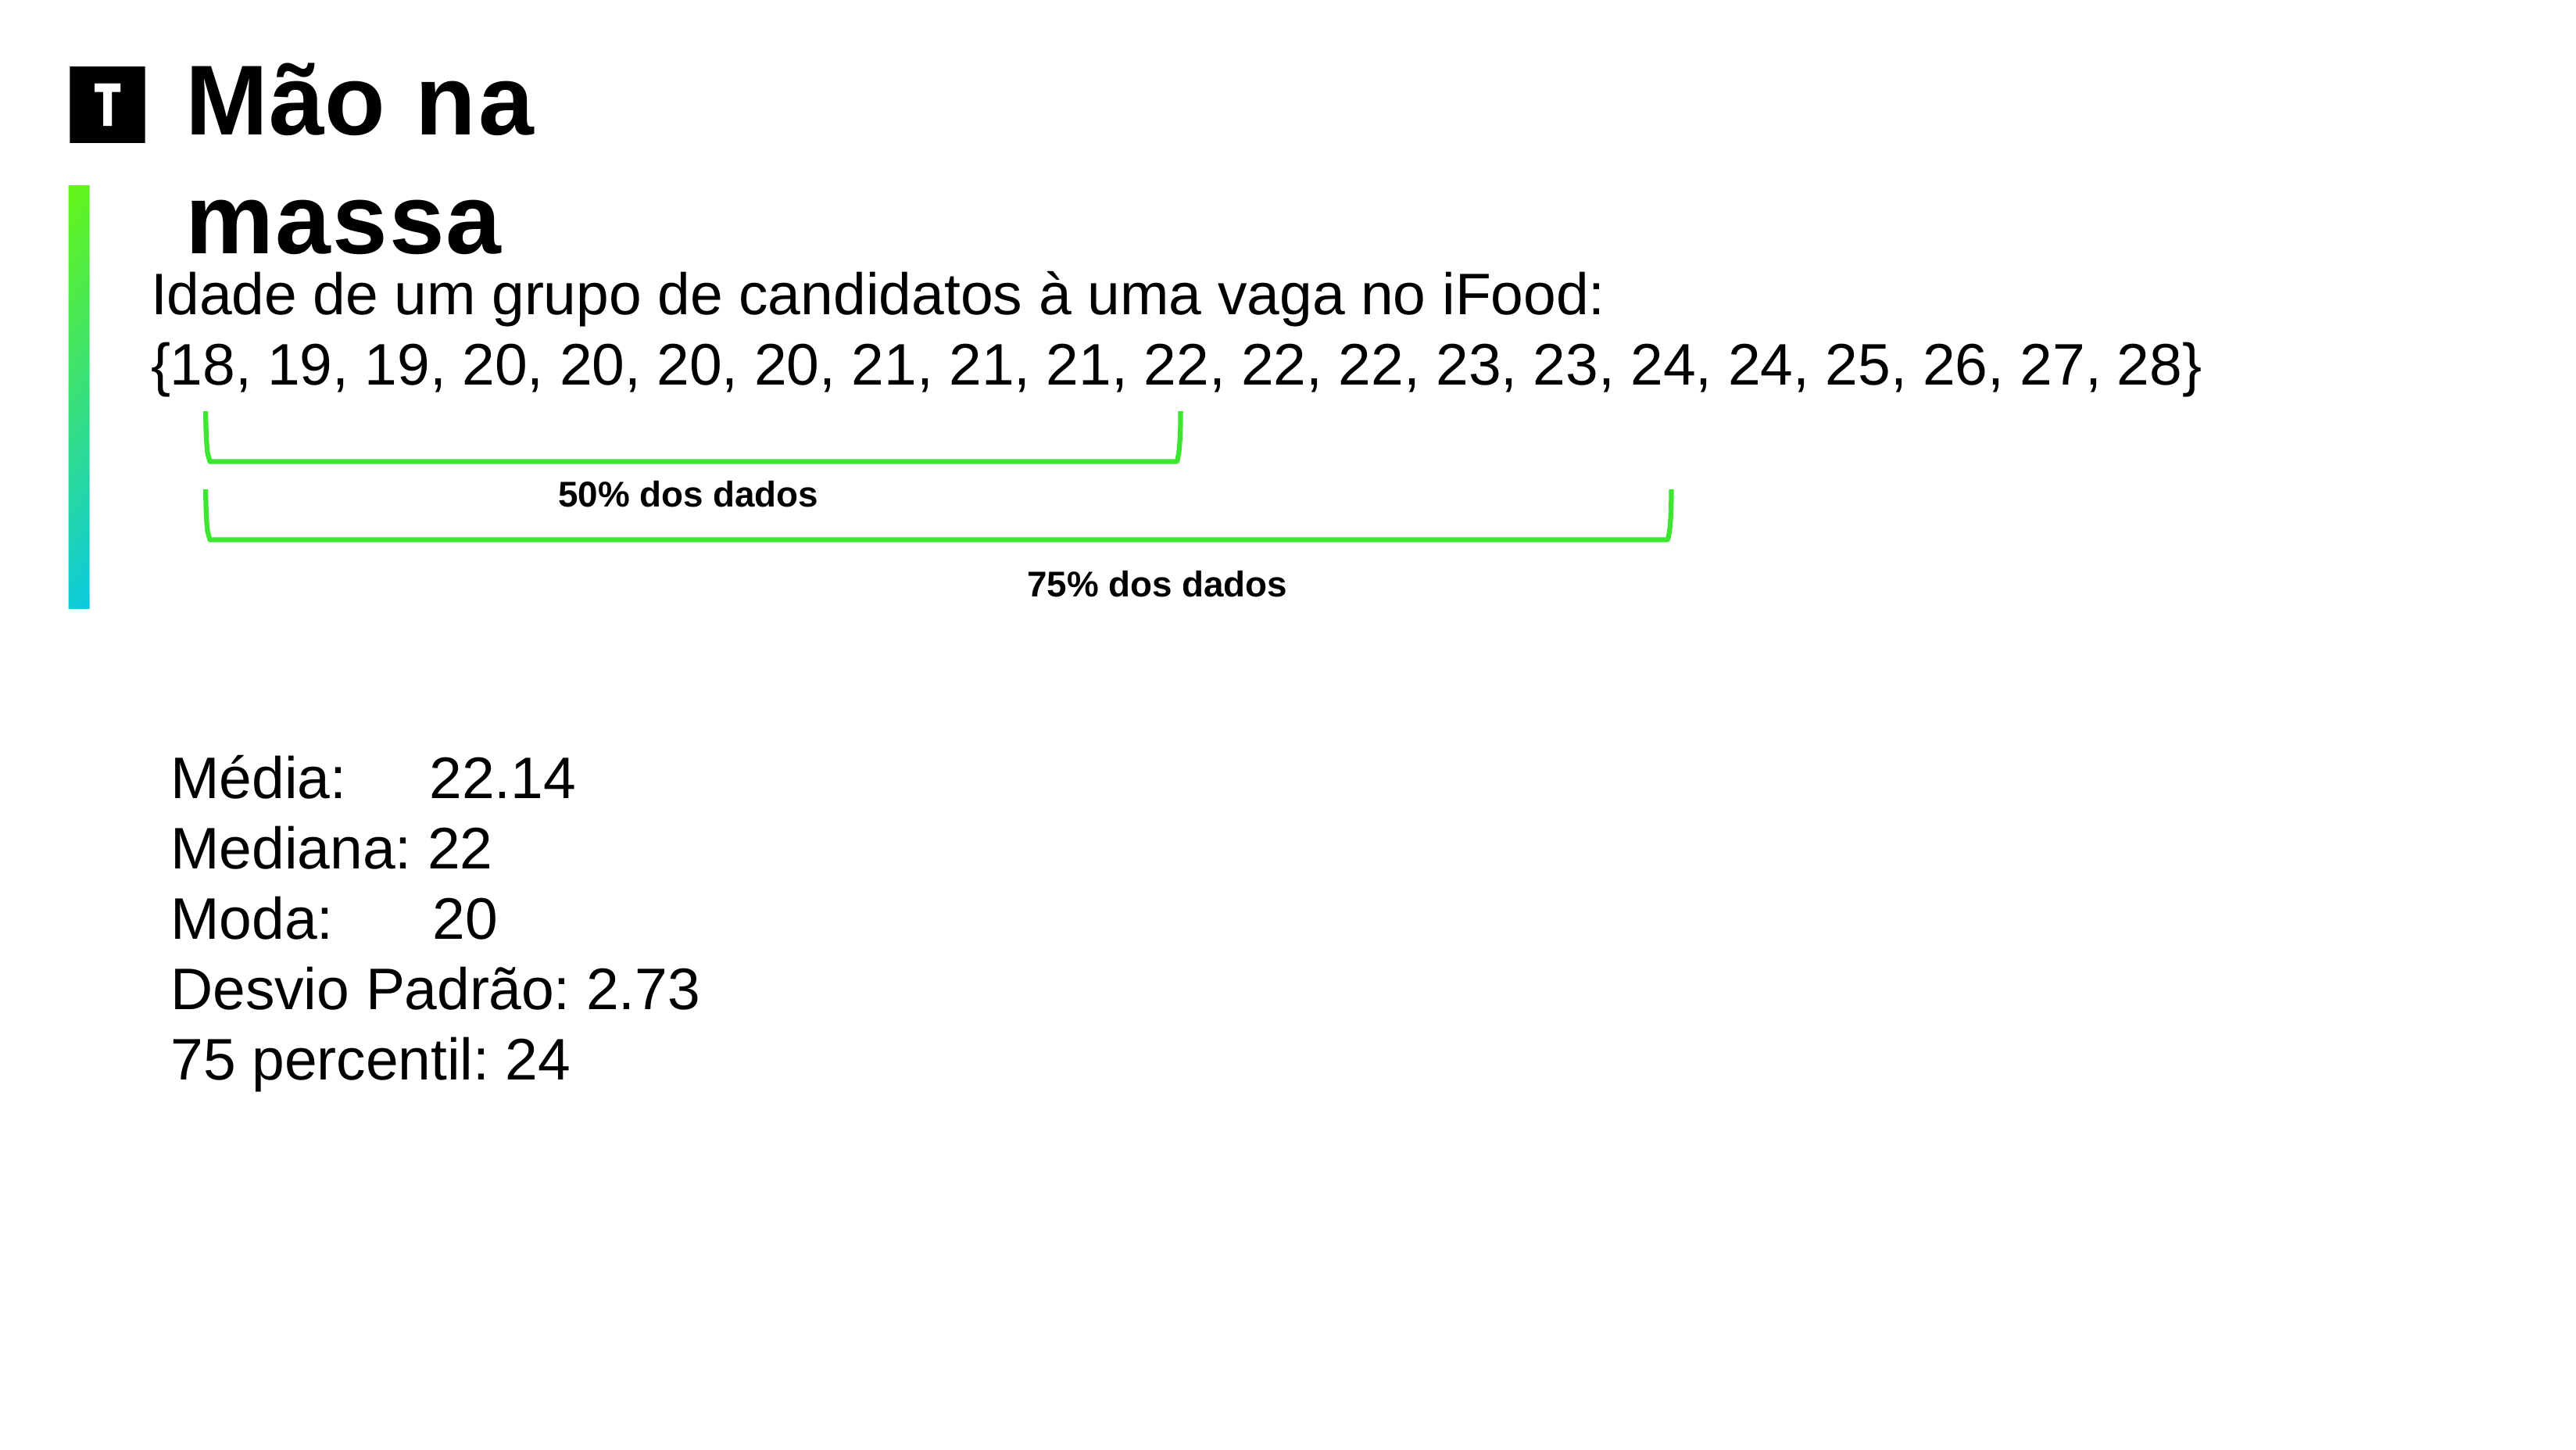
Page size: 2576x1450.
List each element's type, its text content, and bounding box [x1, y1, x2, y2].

text_box 50% dos dados 75% dos dados [556, 469, 1290, 604]
picture [70, 66, 145, 143]
text_box Idade de um grupo de candidatos à uma vaga no iFood: {18, 19, 19, 20, 20, 20, 20, 21, 21, 21, 22, 22, 22, 23, 23, 24, 24, 25, 26, 27, 28} [149, 254, 2210, 397]
text_box [68, 185, 90, 609]
text_box Média: 22.14 Mediana: 22 Moda: 20 Desvio Padrão: 2.73 75 percentil: 24 [169, 737, 703, 1091]
text_box [1290, 489, 1672, 540]
text_box [206, 411, 1181, 462]
title Mão na massa [184, 34, 871, 254]
text_box [206, 489, 556, 540]
